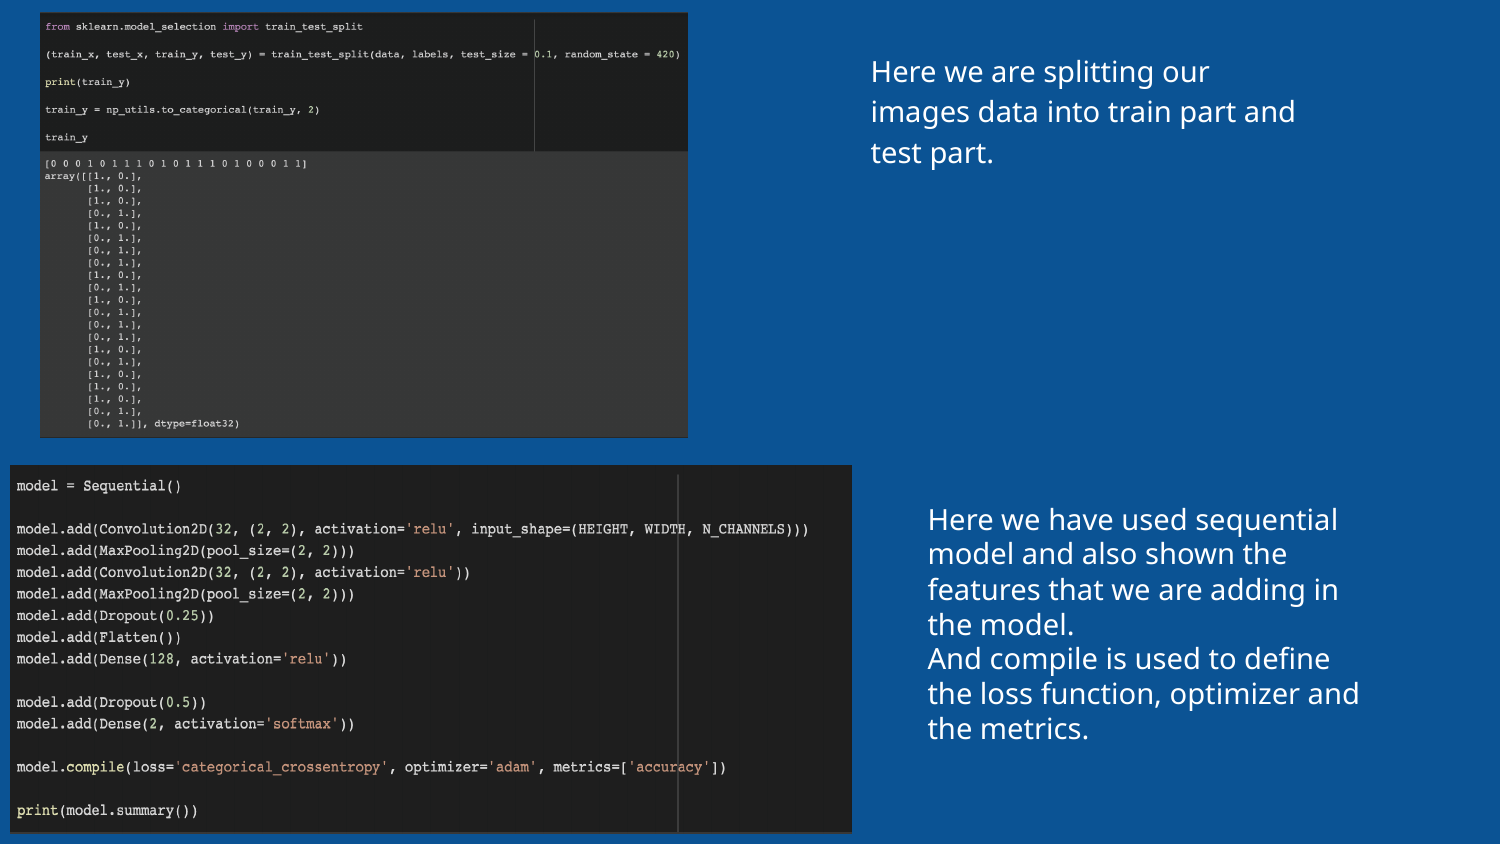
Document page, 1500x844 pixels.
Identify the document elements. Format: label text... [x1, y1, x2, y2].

text_box Here we have used sequential model and also shown the features that we are adding in the model. And compile is used to define the loss function, optimizer and the metrics. [912, 485, 1405, 761]
subtitle Here we are splitting our images data into train part and test part. [870, 48, 1318, 327]
picture [10, 465, 852, 834]
picture [40, 12, 688, 438]
